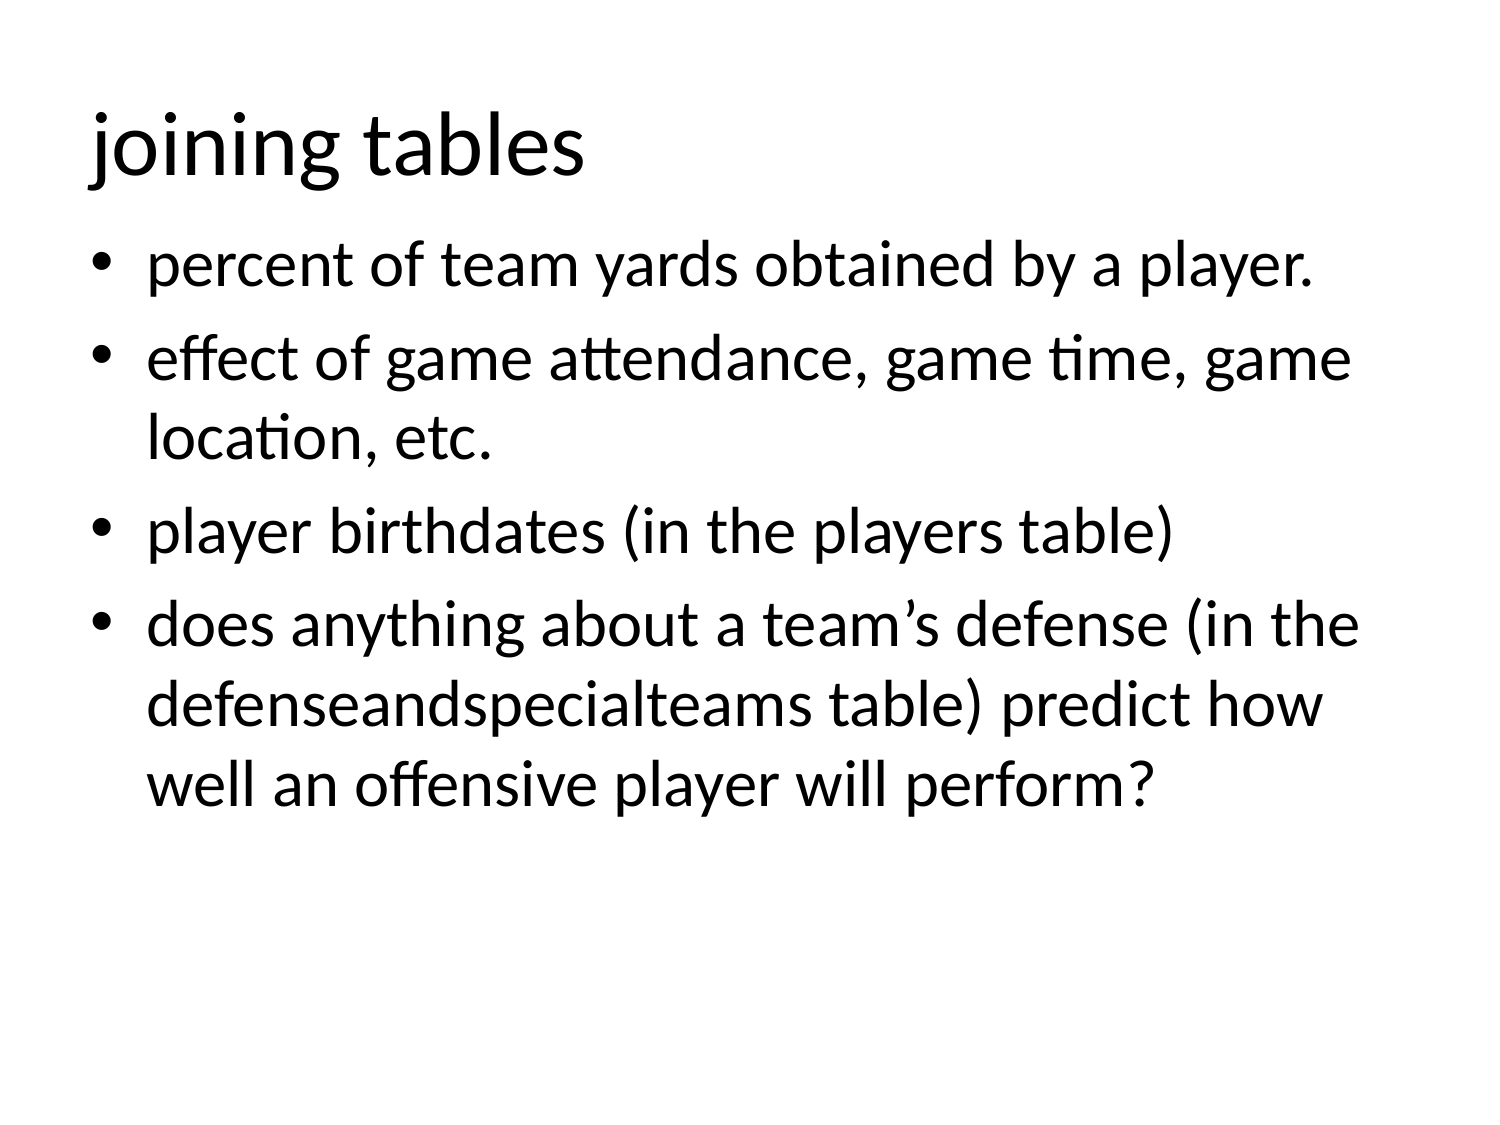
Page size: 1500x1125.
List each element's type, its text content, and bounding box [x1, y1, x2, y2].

title joining tables [75, 45, 1425, 212]
list percent of team yards obtained by a player. effect of game attendance, game time, game location, etc. player birthdates (in the players table) does anything about a team’s defense (in the defenseandspecialteams table) predict how well an offensive player will perform? [75, 212, 1425, 1005]
